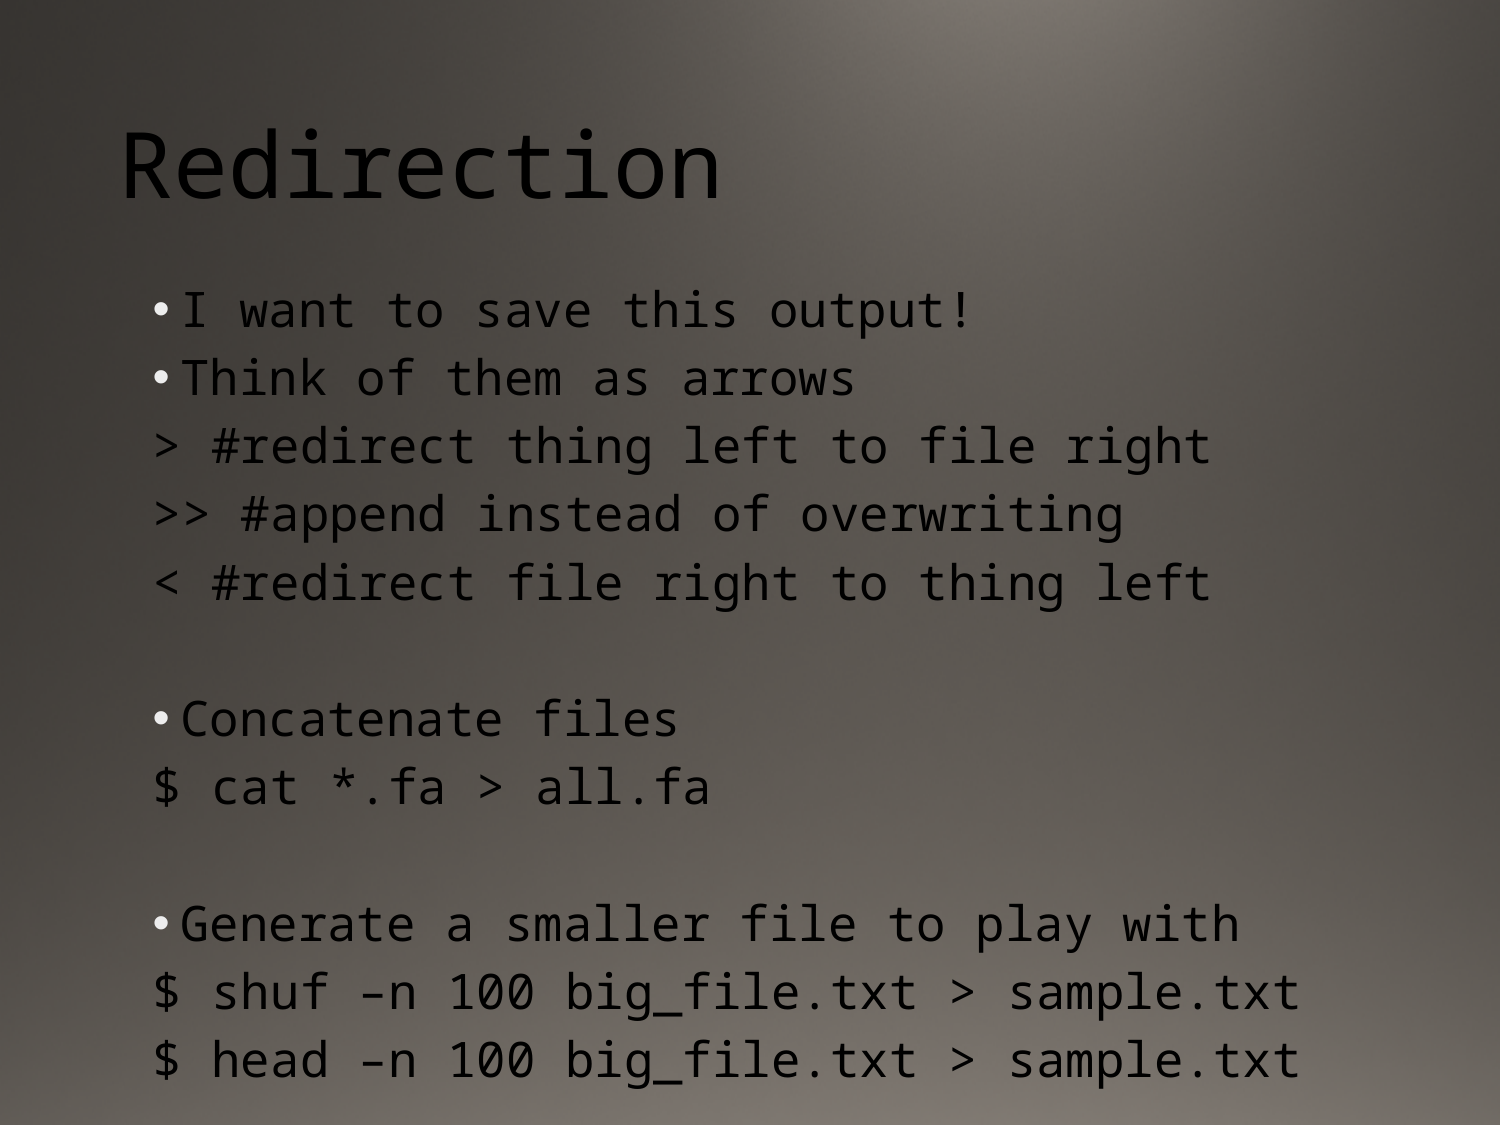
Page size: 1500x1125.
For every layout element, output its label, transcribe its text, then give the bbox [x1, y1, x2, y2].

title Redirection [103, 59, 1397, 278]
list I want to save this output! Think of them as arrows > #redirect thing left to file right >> #append instead of overwriting < #redirect file right to thing left Concatenate files $ cat *.fa > all.fa Generate a smaller file to play with $ shuf –n 100 big_file.txt > sample.txt $ head –n 100 big_file.txt > sample.txt [137, 277, 1397, 1103]
picture [0, 0, 1500, 1125]
